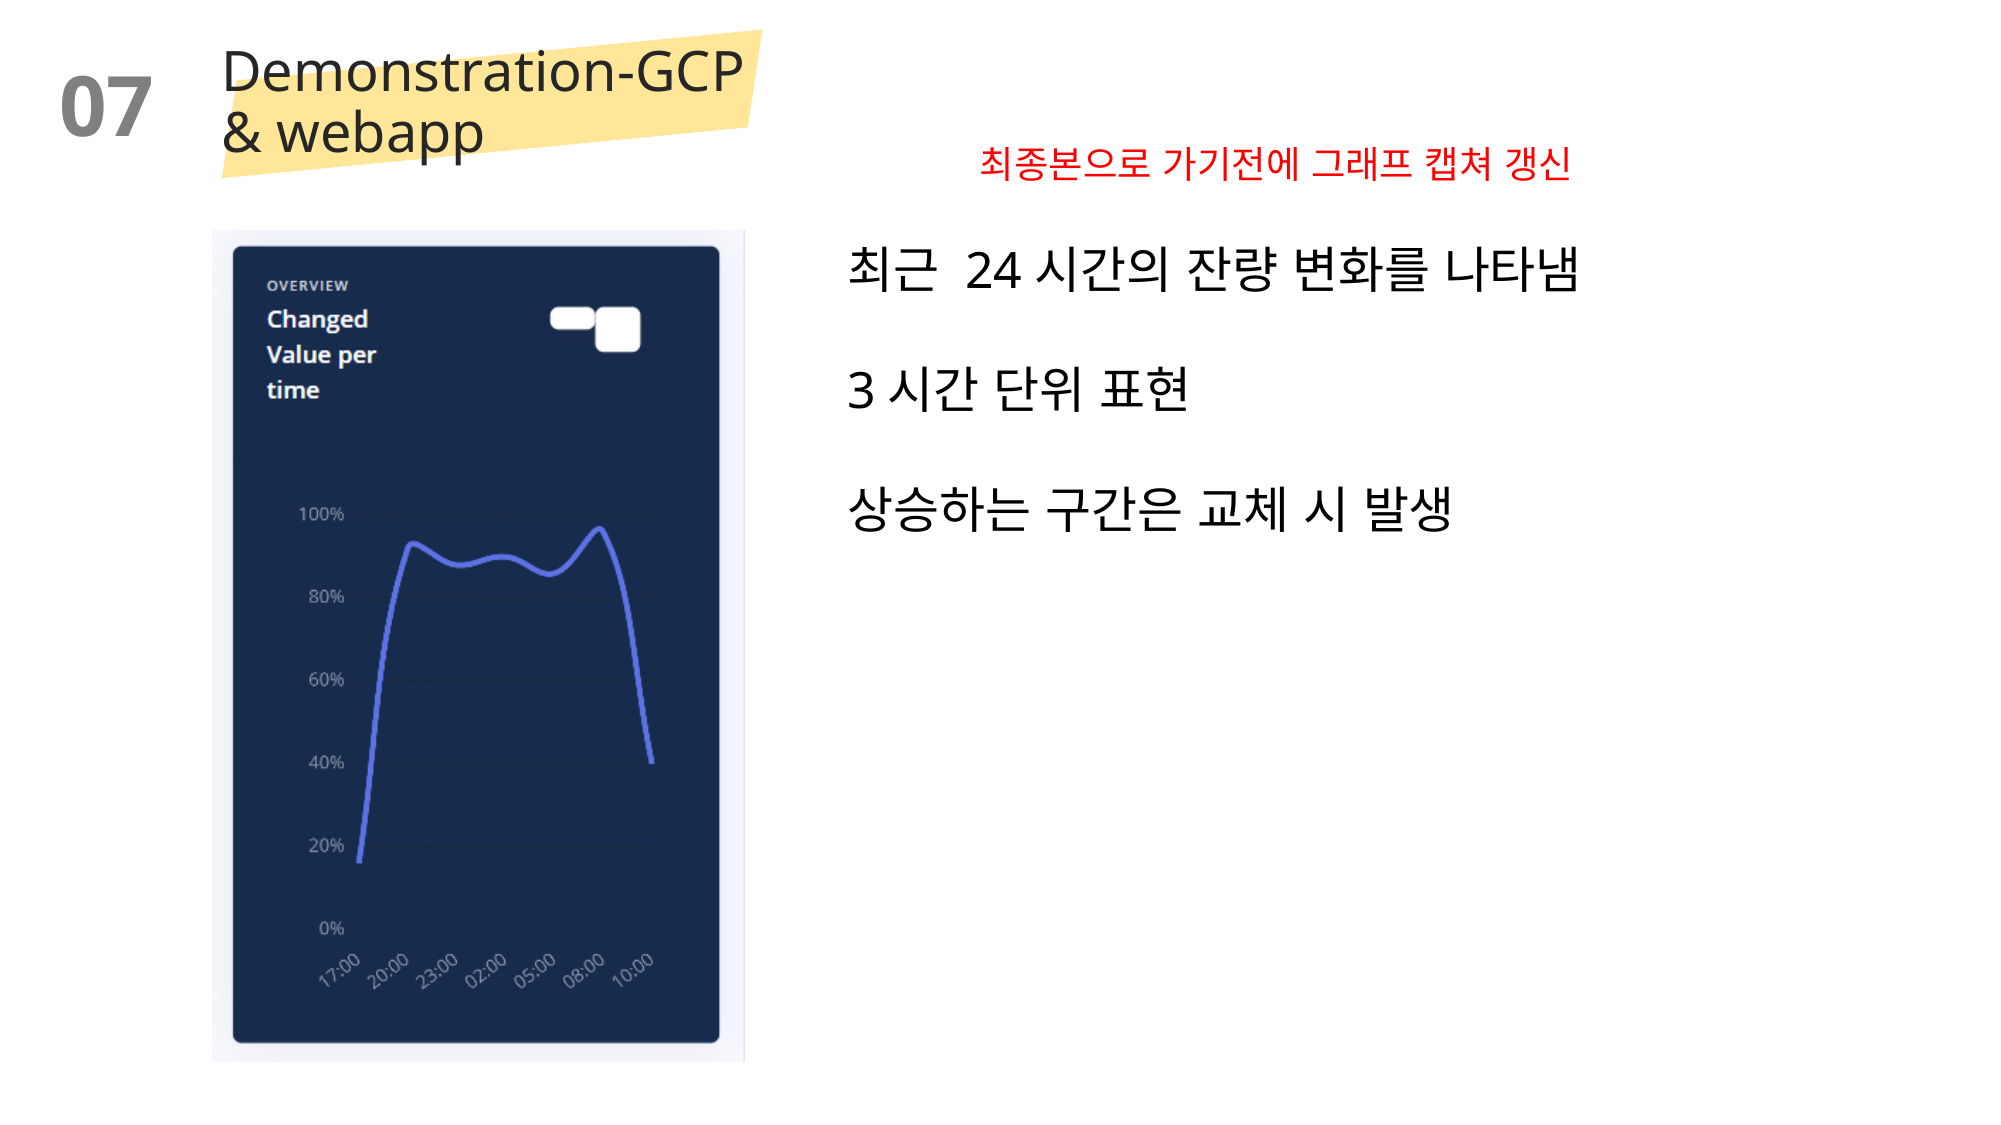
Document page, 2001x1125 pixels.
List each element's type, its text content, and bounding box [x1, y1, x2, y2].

text_box 최근 24시간의 잔량 변화를 나타냄 3시간 단위 표현 상승하는 구간은 교체 시 발생 [832, 231, 1598, 547]
text_box 최종본으로 가기전에 그래프 캡쳐 갱신 [965, 133, 1589, 194]
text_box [44, 35, 779, 173]
picture [212, 230, 745, 1062]
